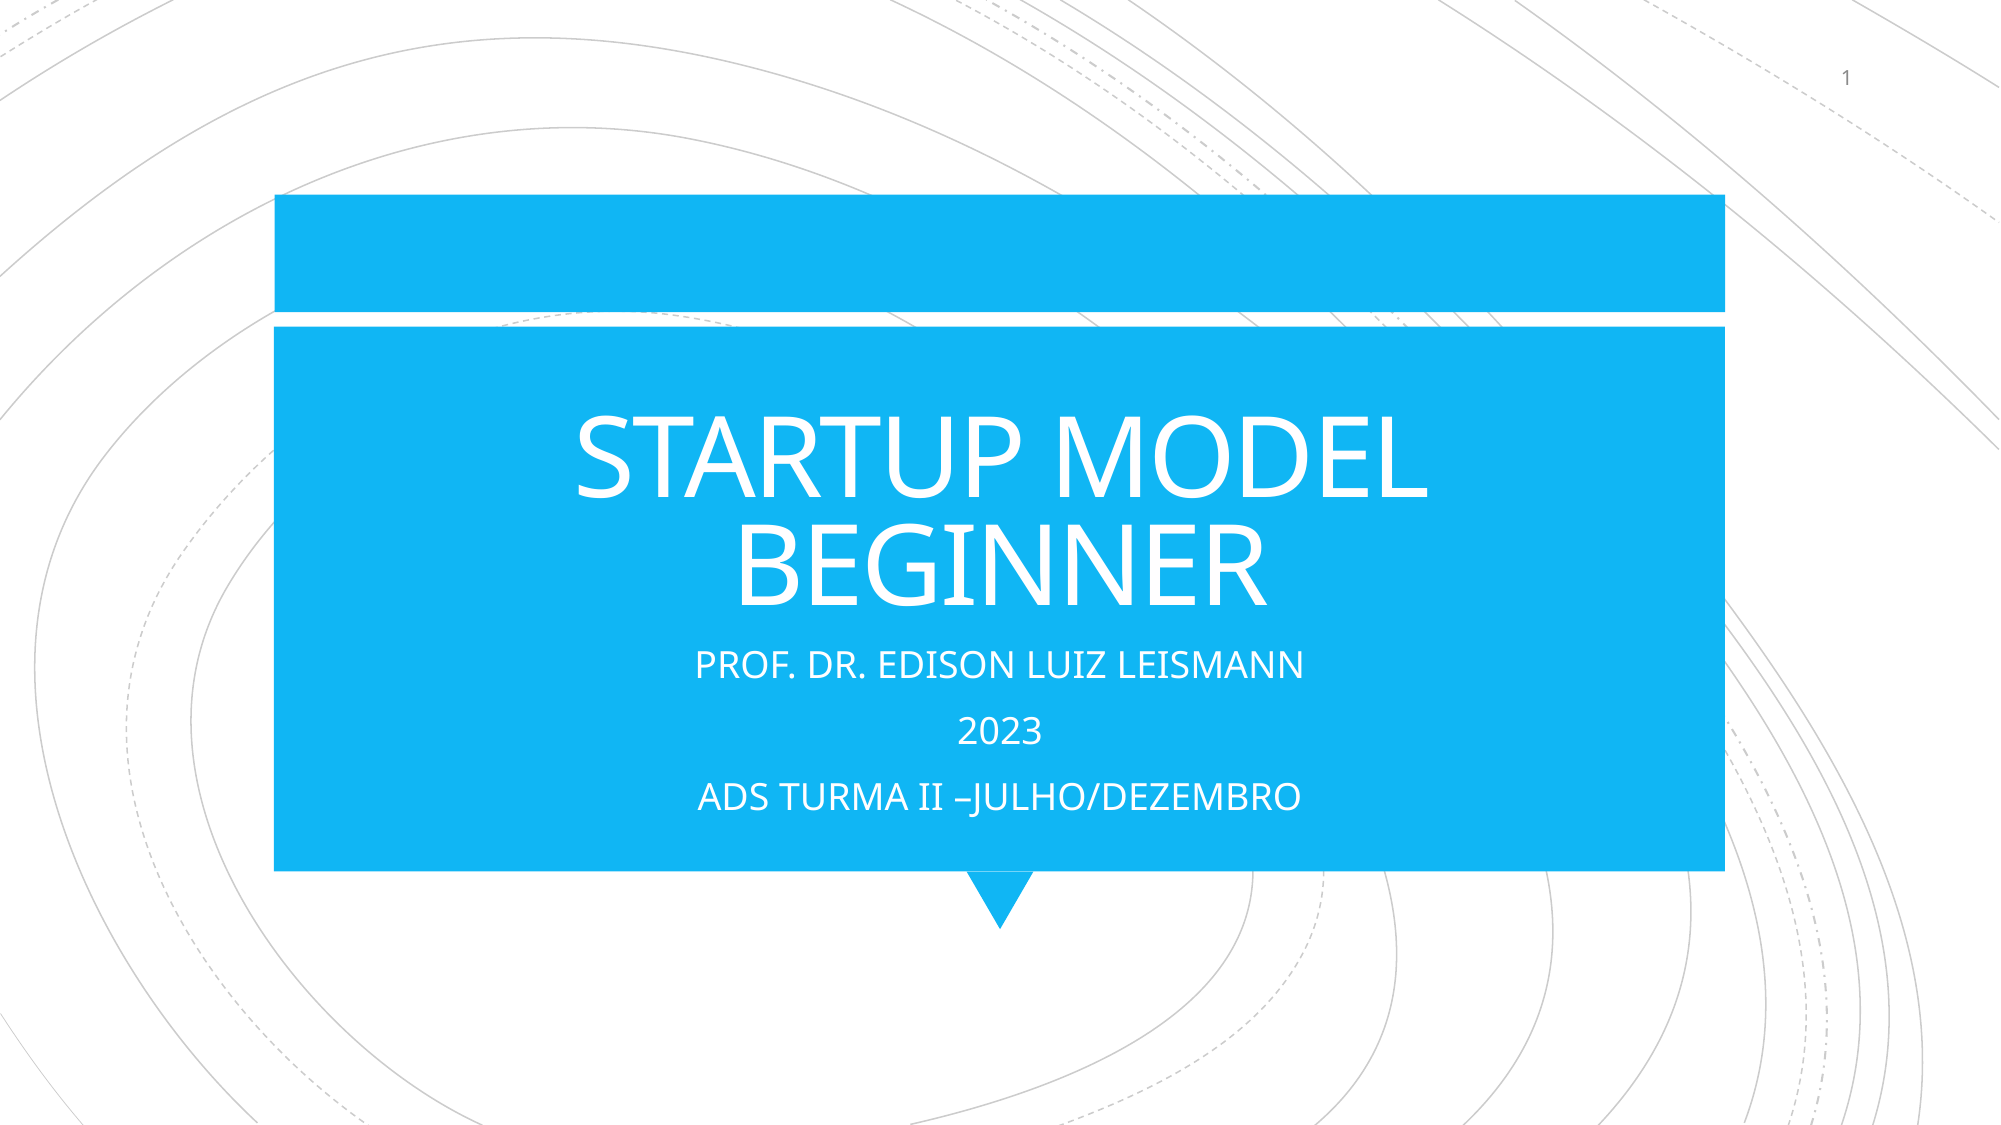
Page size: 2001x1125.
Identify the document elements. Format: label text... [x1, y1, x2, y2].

slide_number 1 [1717, 52, 1868, 105]
subtitle PROF. DR. EDISON LUIZ LEISMANN 2023 ADS TURMA II –JULHO/DEZEMBRO [288, 640, 1712, 858]
title STARTUP MODEL BEGINNER [288, 340, 1713, 628]
